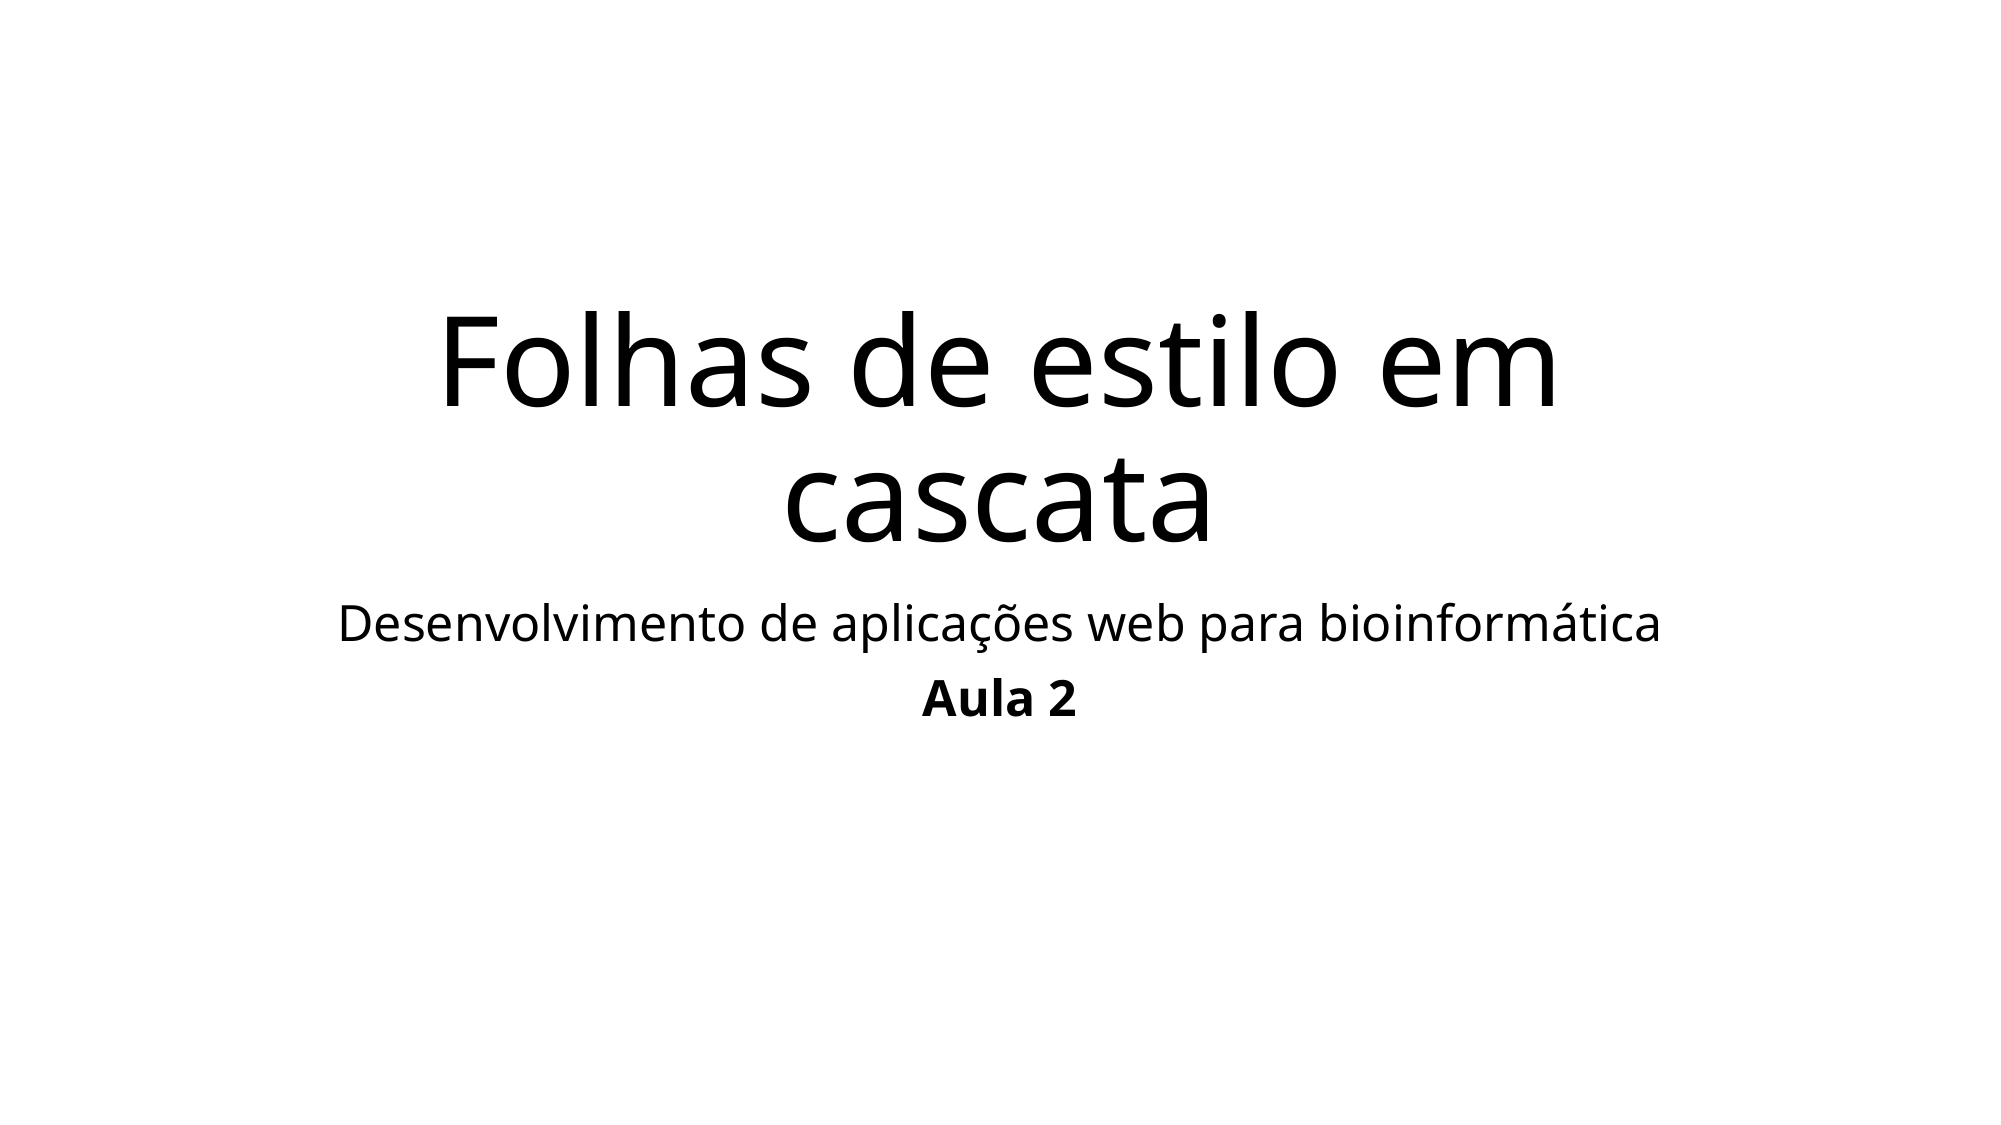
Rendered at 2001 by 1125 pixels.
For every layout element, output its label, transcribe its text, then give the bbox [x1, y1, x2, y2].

subtitle Desenvolvimento de aplicações web para bioinformática Aula 2 [249, 590, 1750, 863]
title Folhas de estilo em cascata [249, 184, 1750, 576]
